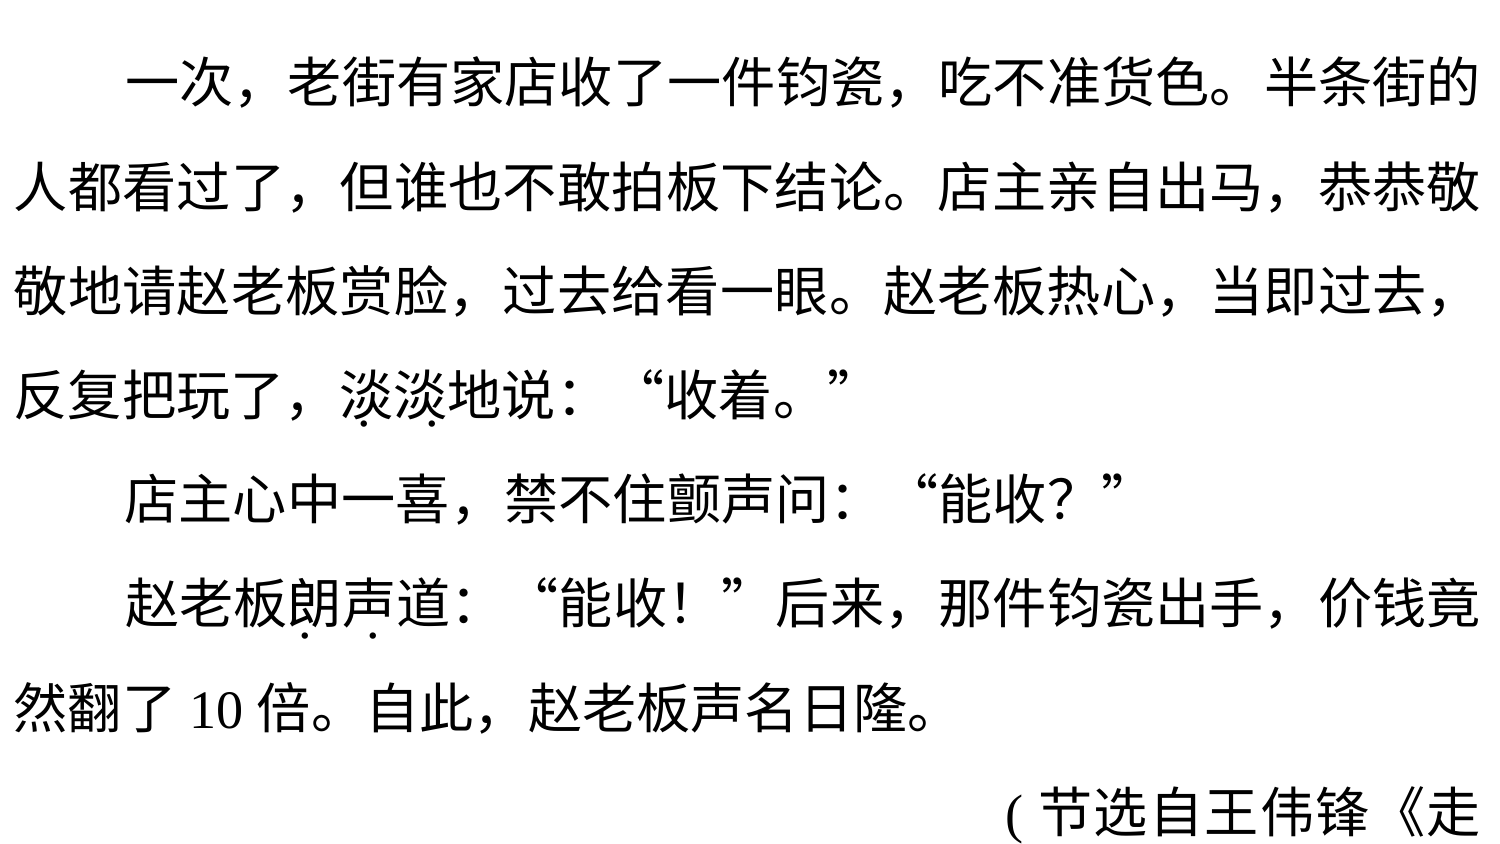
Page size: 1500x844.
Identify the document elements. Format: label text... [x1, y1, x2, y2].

text_box . . [283, 577, 395, 657]
text_box . . [343, 365, 454, 445]
text_box 一次，老街有家店收了一件钧瓷，吃不准货色。半条街的人都看过了，但谁也不敢拍板下结论。店主亲自出马，恭恭敬敬地请赵老板赏脸，过去给看一眼。赵老板热心，当即过去，反复把玩了，淡淡地说：“收着。” 店主心中一喜，禁不住颤声问：“能收？” 赵老板朗声道：“能收！”后来，那件钧瓷出手，价钱竟然翻了10倍。自此，赵老板声名日隆。 (节选自王伟锋《走眼》) [0, 2, 1496, 844]
